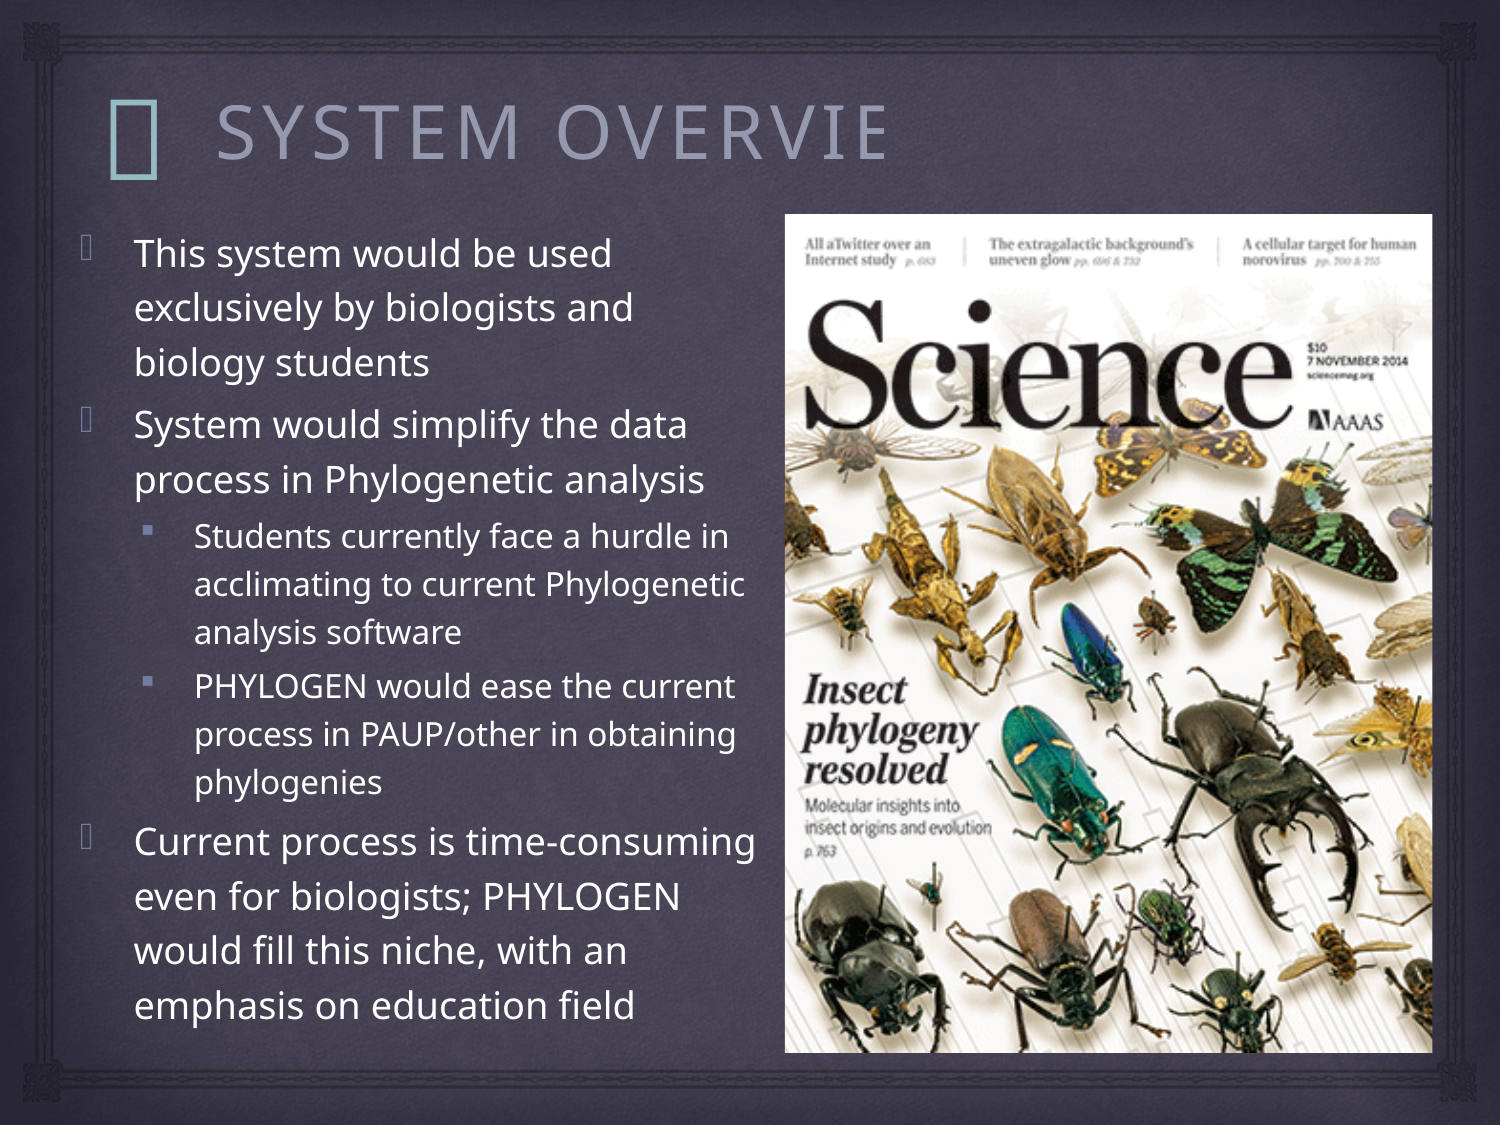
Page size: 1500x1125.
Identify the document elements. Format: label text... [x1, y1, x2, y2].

list This system would be used exclusively by biologists and biology students System would simplify the data process in Phylogenetic analysis Students currently face a hurdle in acclimating to current Phylogenetic analysis software PHYLOGEN would ease the current process in PAUP/other in obtaining phylogenies Current process is time-consuming even for biologists; PHYLOGEN would fill this niche, with an emphasis on education field [64, 212, 783, 1055]
picture [0, 0, 1500, 1125]
list System Overview [200, 77, 1381, 162]
